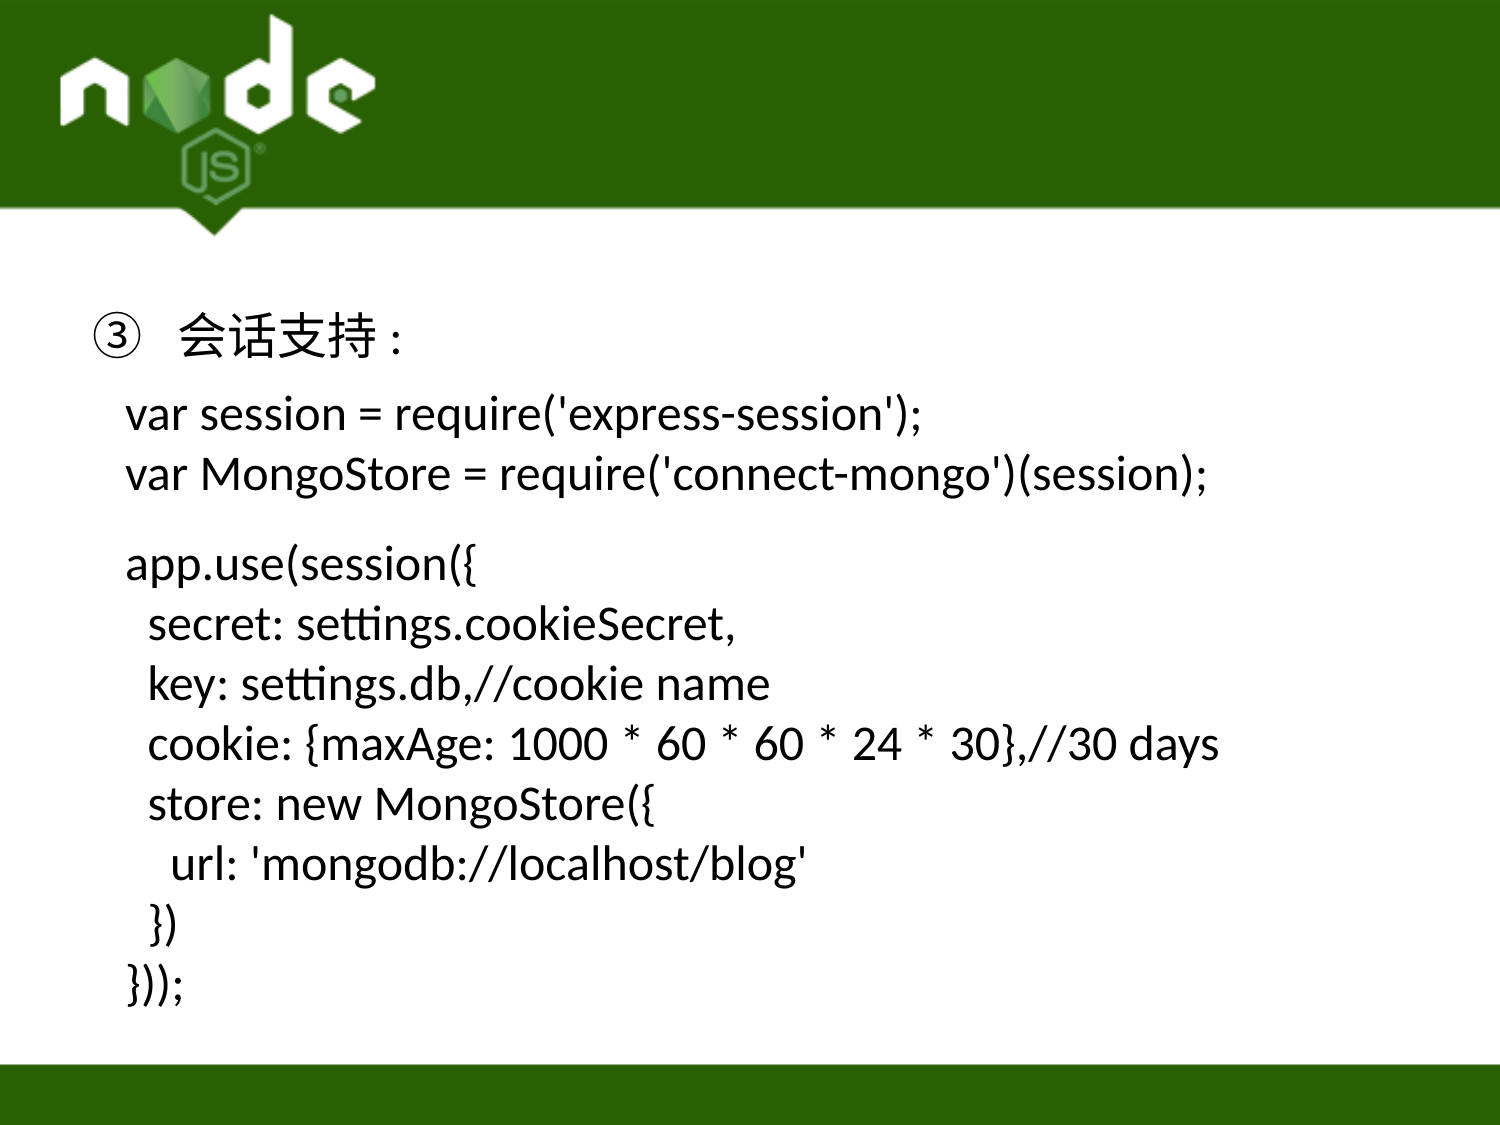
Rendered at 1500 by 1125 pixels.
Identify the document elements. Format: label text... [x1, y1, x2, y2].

text_box app.use(session({ secret: settings.cookieSecret, key: settings.db,//cookie name cookie: {maxAge: 1000 * 60 * 60 * 24 * 30},//30 days store: new MongoStore({ url: 'mongodb://localhost/blog' }) })); [110, 523, 1339, 1018]
picture [0, 0, 1500, 1125]
text_box var session = require('express-session'); var MongoStore = require('connect-mongo')(session); [110, 373, 1410, 509]
text_box ③ 会话支持: [78, 267, 418, 372]
